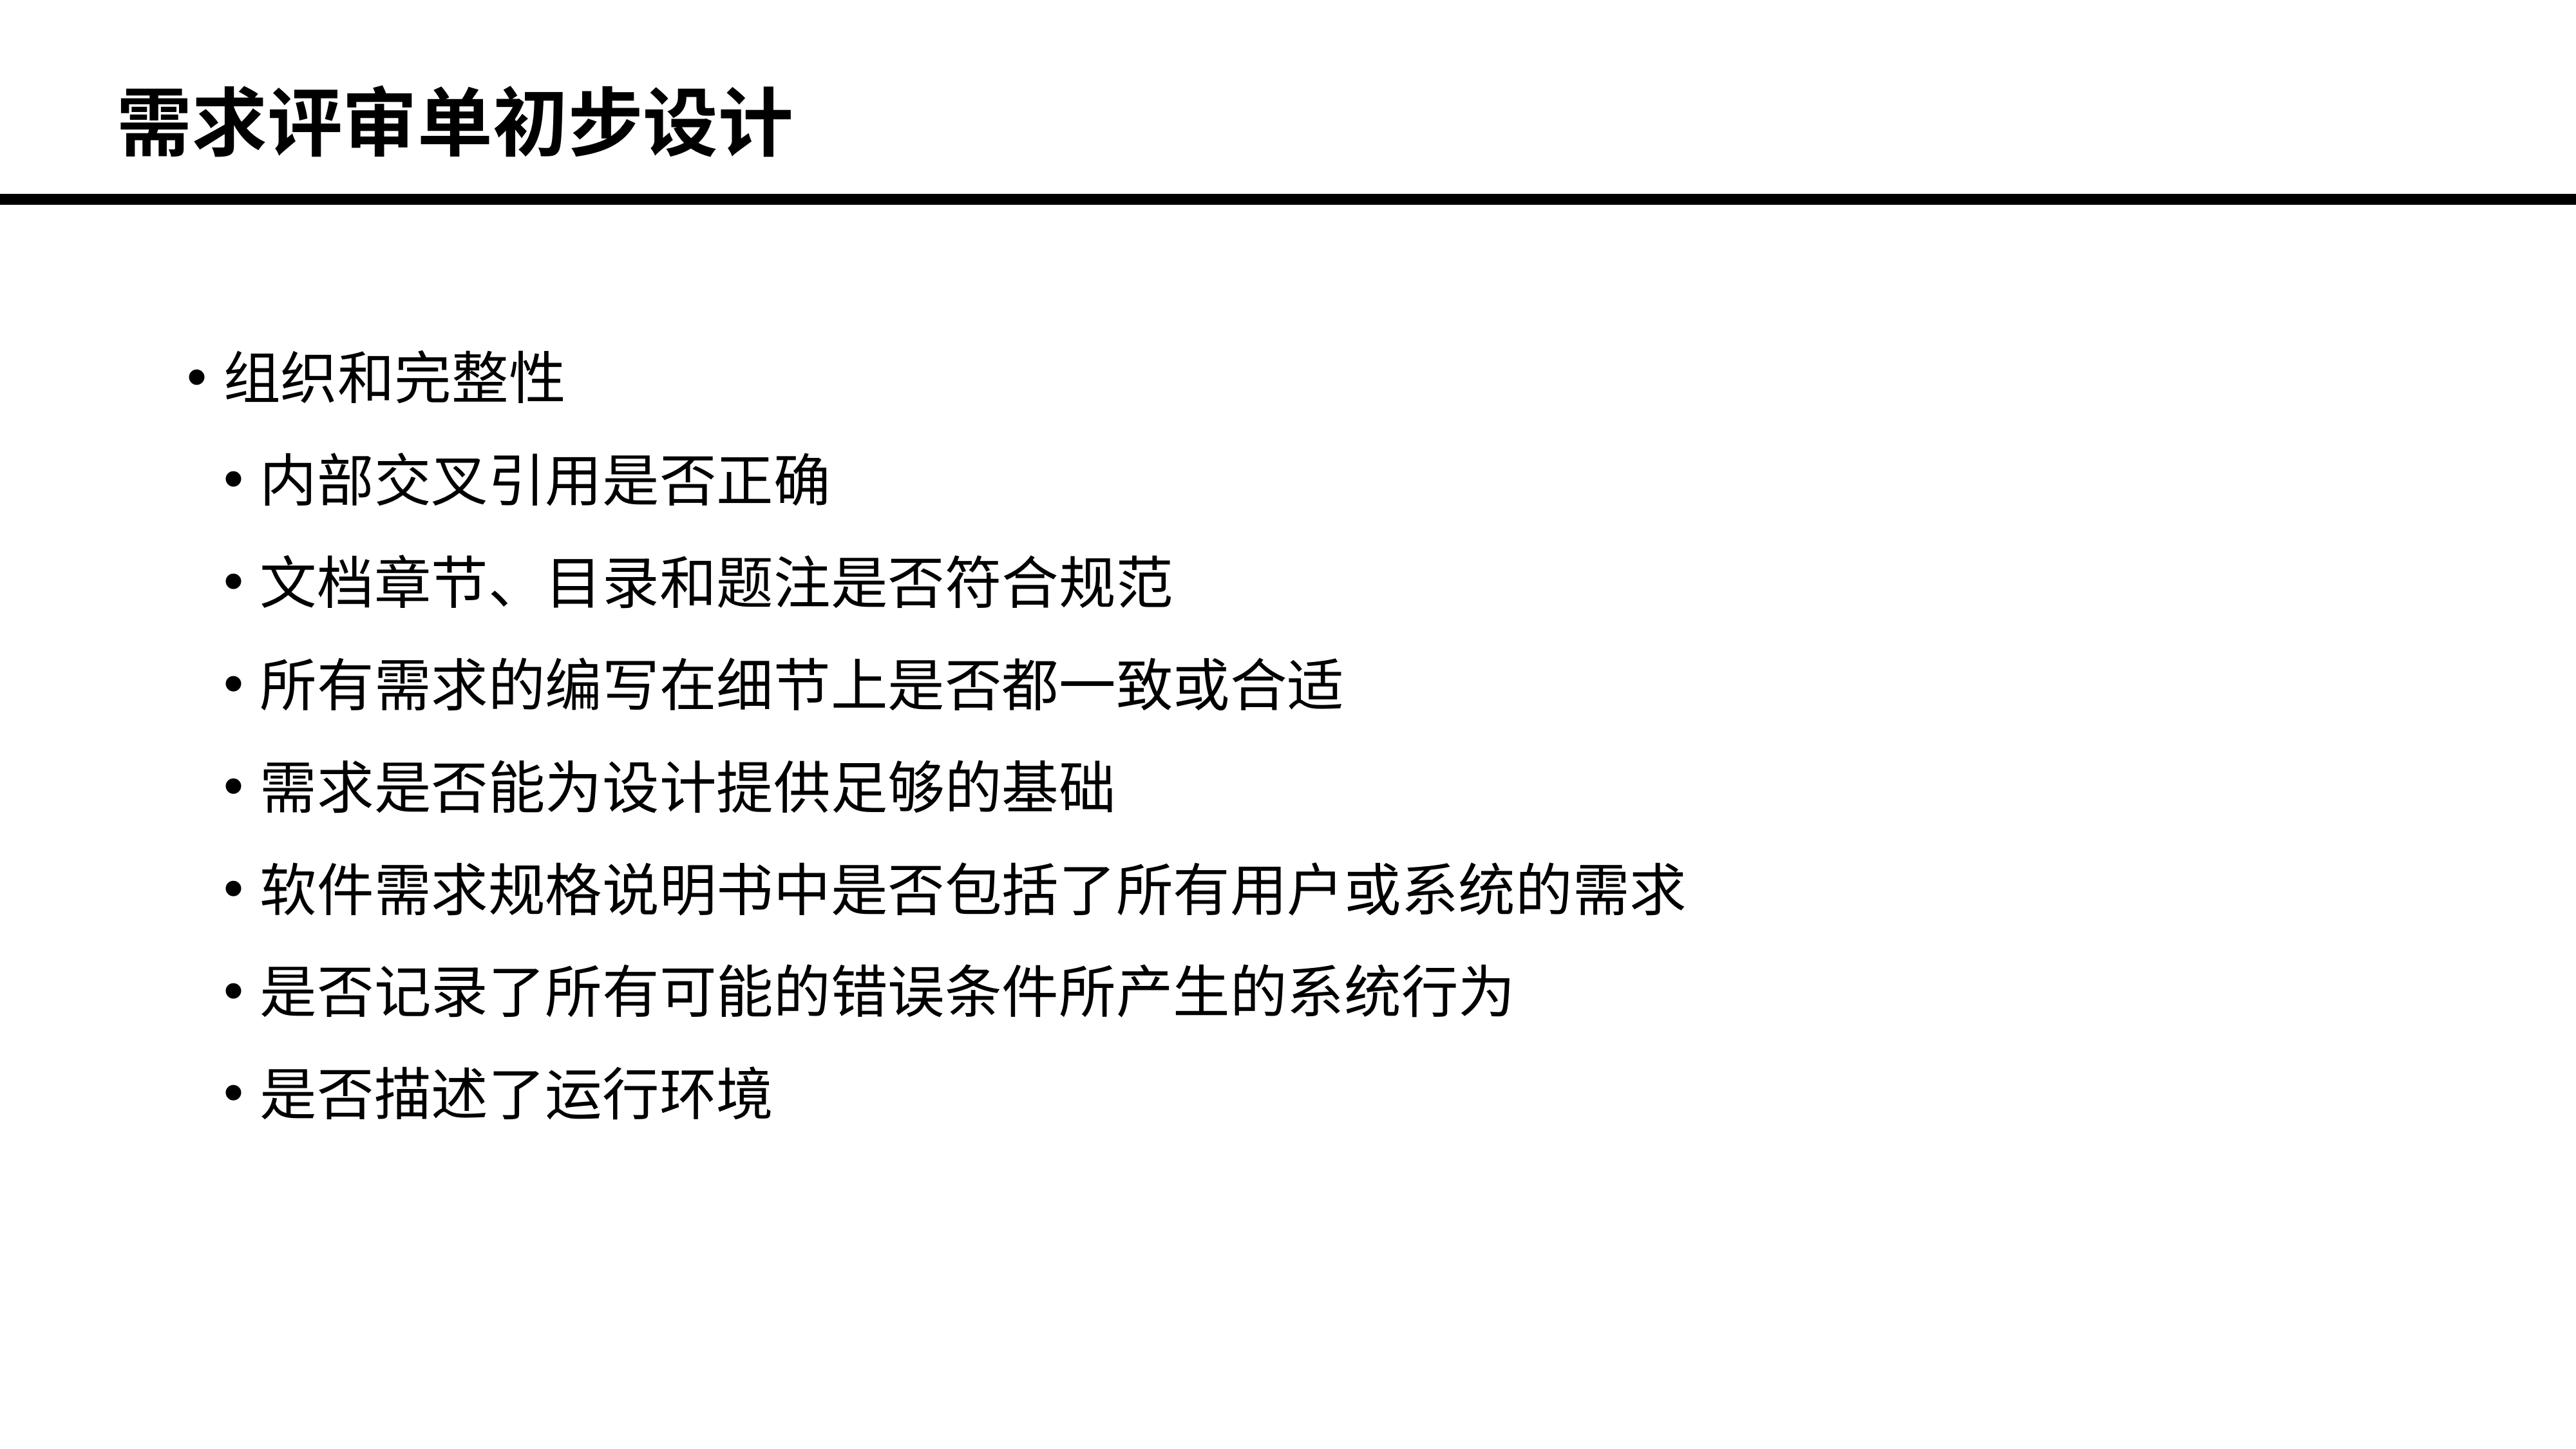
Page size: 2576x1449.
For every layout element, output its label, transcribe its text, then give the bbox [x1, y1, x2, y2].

list 组织和完整性 内部交叉引用是否正确 文档章节、目录和题注是否符合规范 所有需求的编写在细节上是否都一致或合适 需求是否能为设计提供足够的基础 软件需求规格说明书中是否包括了所有用户或系统的需求 是否记录了所有可能的错误条件所产生的系统行为 是否描述了运行环境 [176, 318, 2400, 1238]
text_box 需求评审单初步设计 [107, 66, 804, 176]
